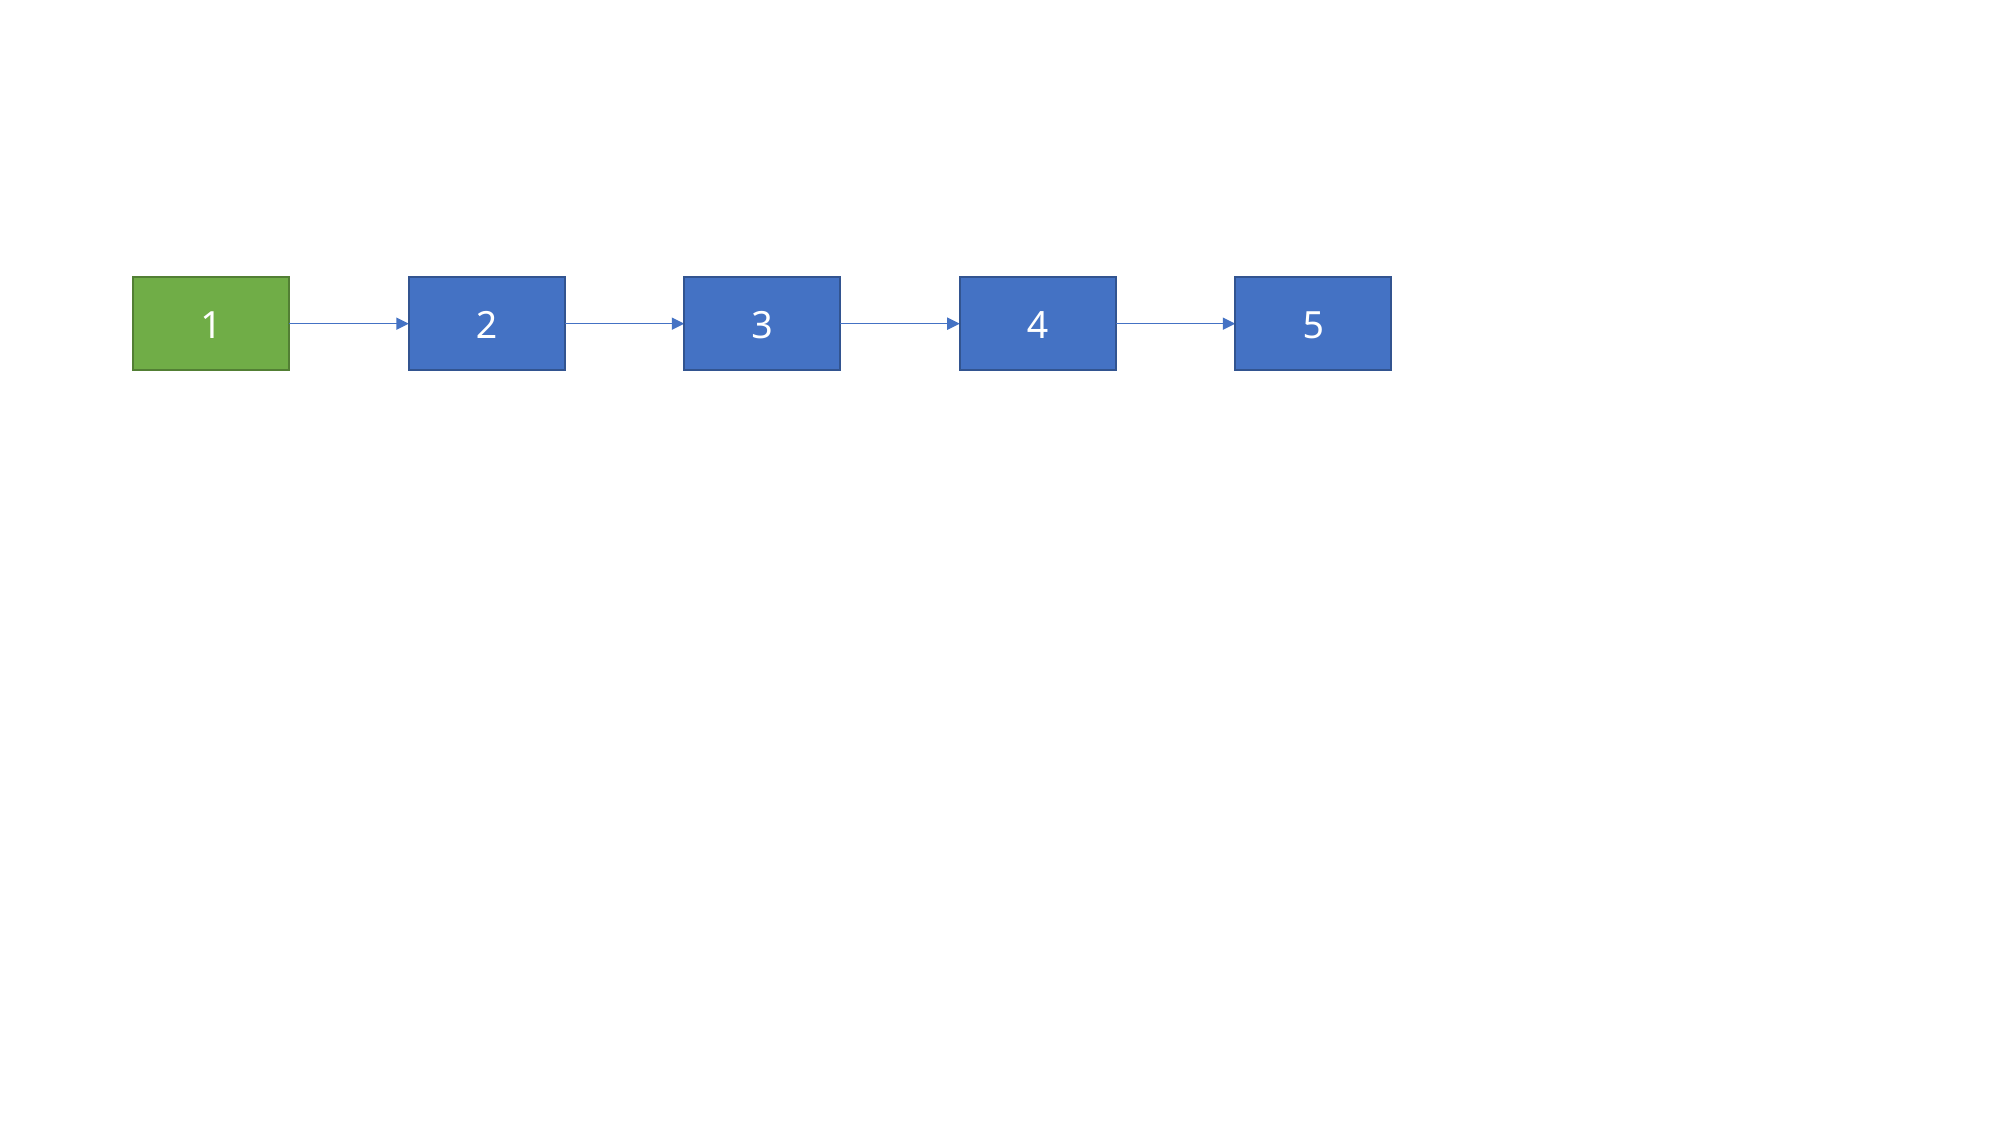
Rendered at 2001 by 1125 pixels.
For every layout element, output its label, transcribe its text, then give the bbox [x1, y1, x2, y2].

text_box 3 [683, 276, 841, 371]
text_box 4 [959, 276, 1117, 371]
text_box 5 [1234, 276, 1392, 371]
text_box 2 [408, 276, 566, 371]
text_box 1 [132, 276, 290, 371]
